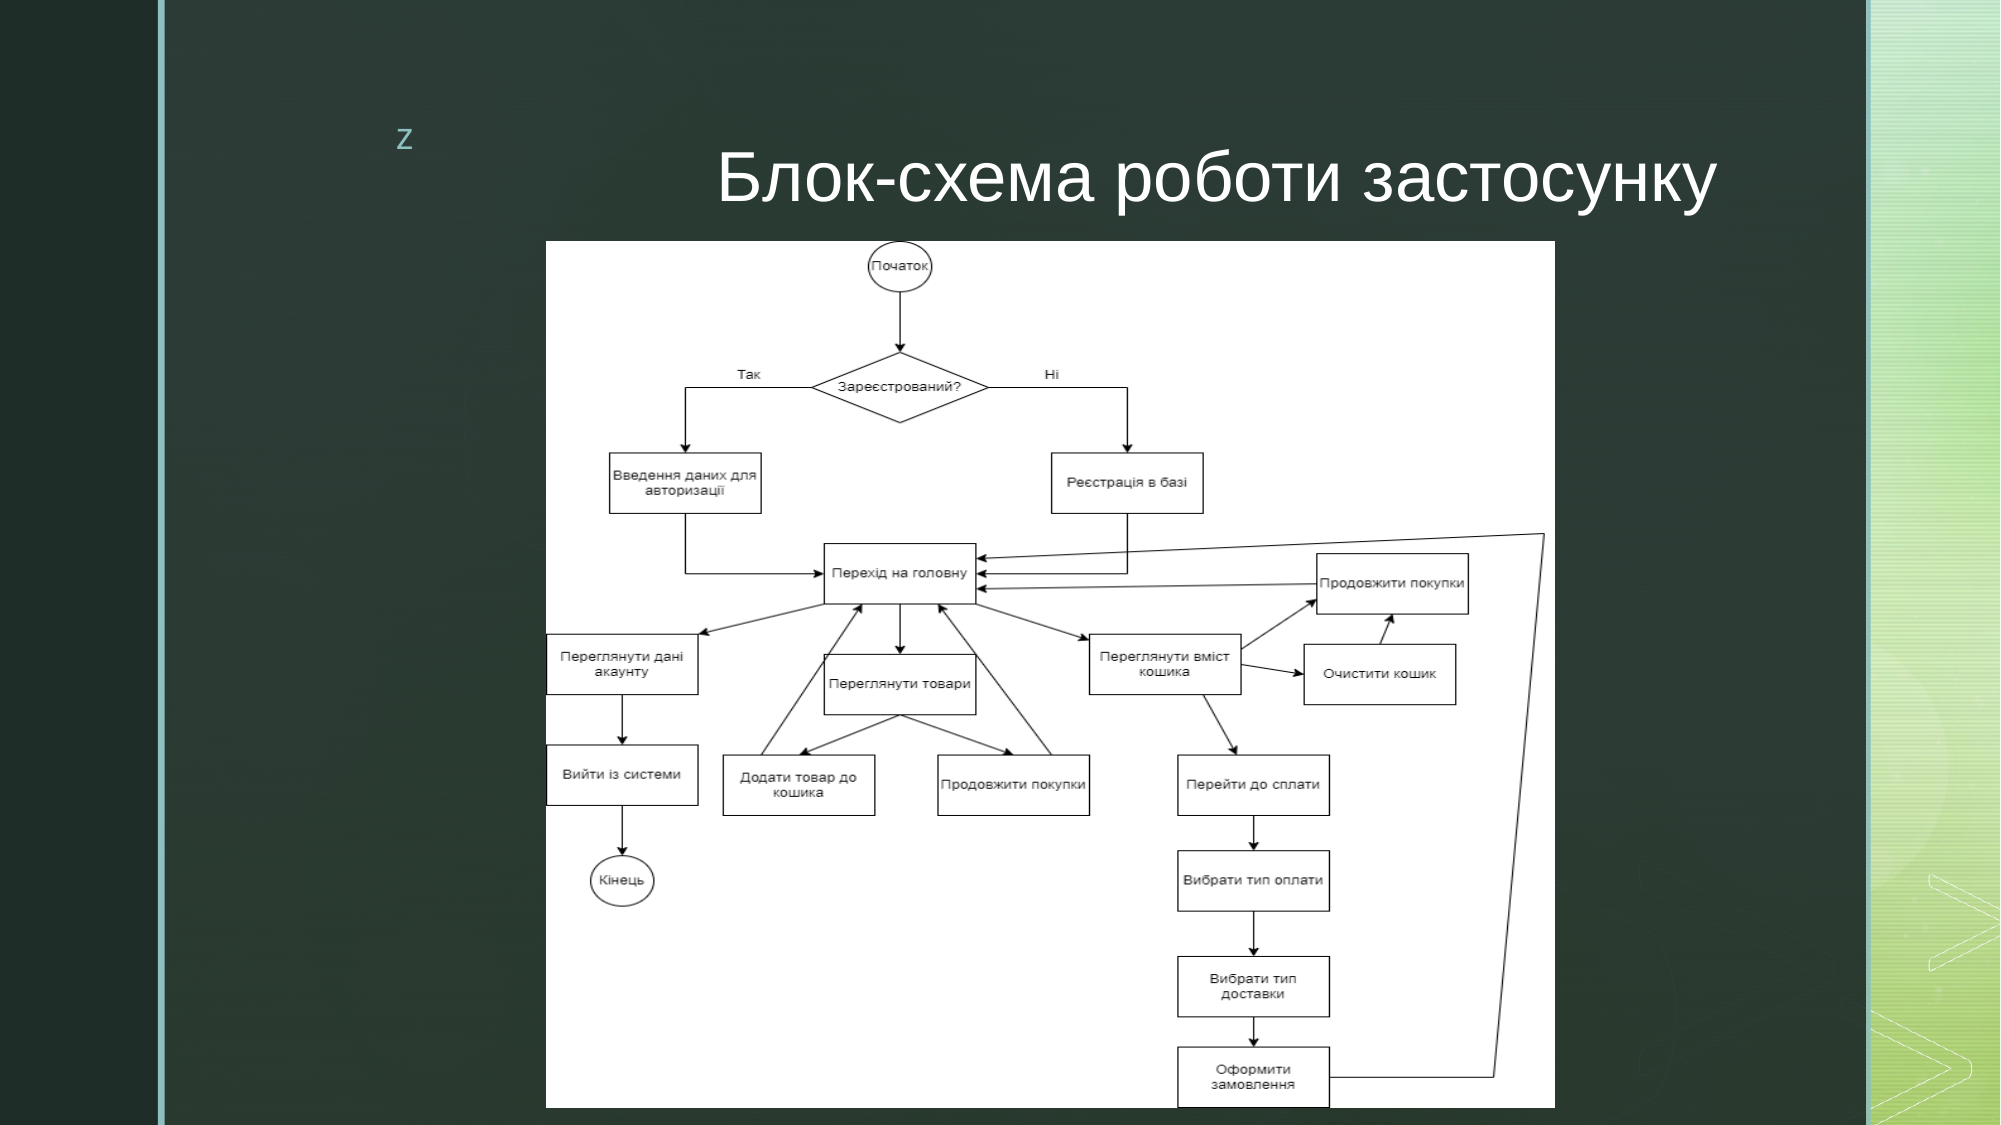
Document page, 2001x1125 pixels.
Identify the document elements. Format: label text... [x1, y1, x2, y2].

picture [1871, 0, 2001, 1125]
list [546, 241, 1556, 1108]
title Блок-схема роботи застосунку [428, 132, 1734, 310]
